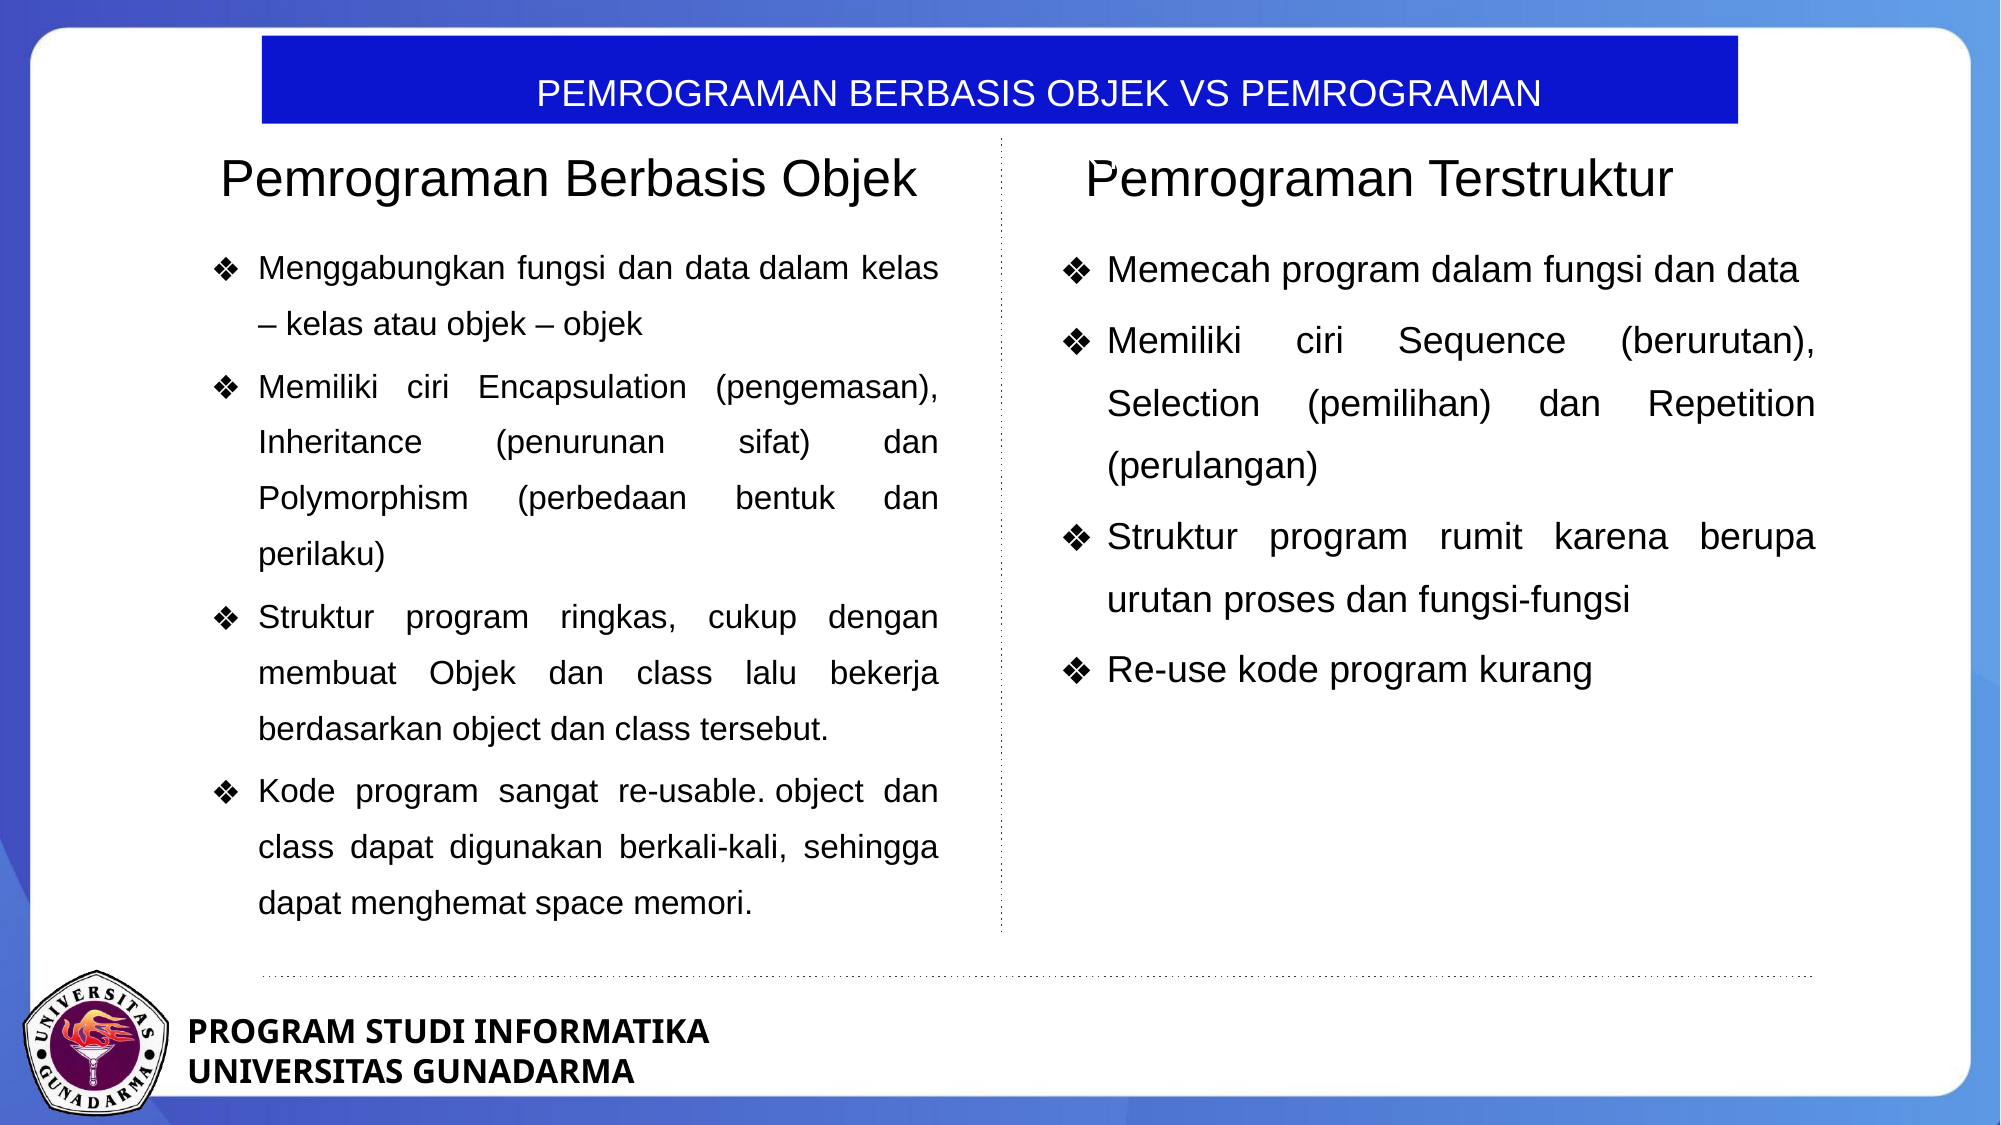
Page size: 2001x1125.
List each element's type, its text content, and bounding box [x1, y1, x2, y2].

picture [0, 0, 2001, 1125]
text_box [261, 35, 1739, 124]
text_box Pemrograman Terstruktur [1012, 136, 1747, 215]
text_box PEMROGRAMAN BERBASIS OBJEK VS PEMROGRAMAN TERSTRUKTUR [385, 43, 1694, 185]
text_box Menggabungkan fungsi dan data dalam kelas – kelas atau objek – objek Memiliki ciri Encapsulation (pengemasan), Inheritance (penurunan sifat) dan Polymorphism (perbedaan bentuk dan perilaku) Struktur program ringkas, cukup dengan membuat Objek dan class lalu bekerja berdasarkan object dan class tersebut. Kode program sangat re-usable. object dan class dapat digunakan berkali-kali, sehingga dapat menghemat space memori. [196, 222, 955, 929]
text_box Memecah program dalam fungsi dan data Memiliki ciri Sequence (berurutan), Selection (pemilihan) dan Repetition (perulangan) Struktur program rumit karena berupa urutan proses dan fungsi-fungsi Re-use kode program kurang [1044, 219, 1832, 698]
text_box Pemrograman Berbasis Objek [182, 136, 956, 215]
